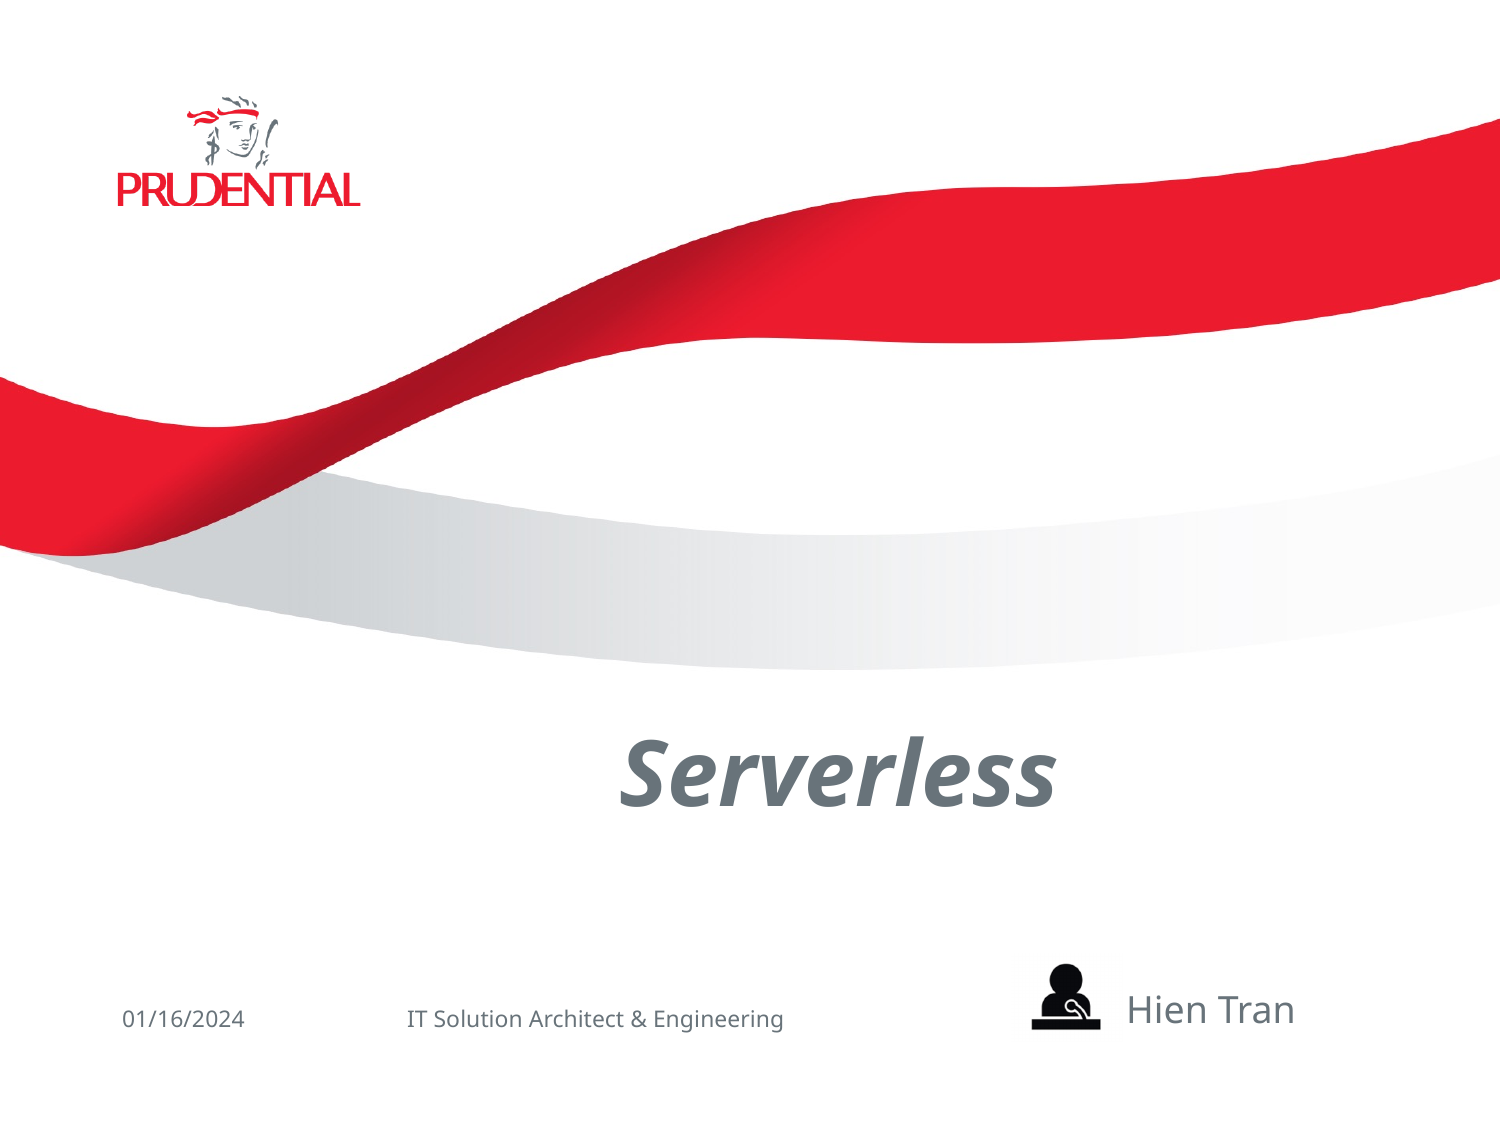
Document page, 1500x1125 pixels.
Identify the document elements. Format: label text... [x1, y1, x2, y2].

picture [0, 109, 1500, 694]
text_box Serverless [169, 696, 1433, 913]
text_box Hien Tran [1126, 942, 1349, 1031]
list 01/16/2024 [122, 1006, 361, 1033]
picture [1011, 952, 1123, 1042]
list IT Solution Architect & Engineering [407, 1006, 1001, 1032]
